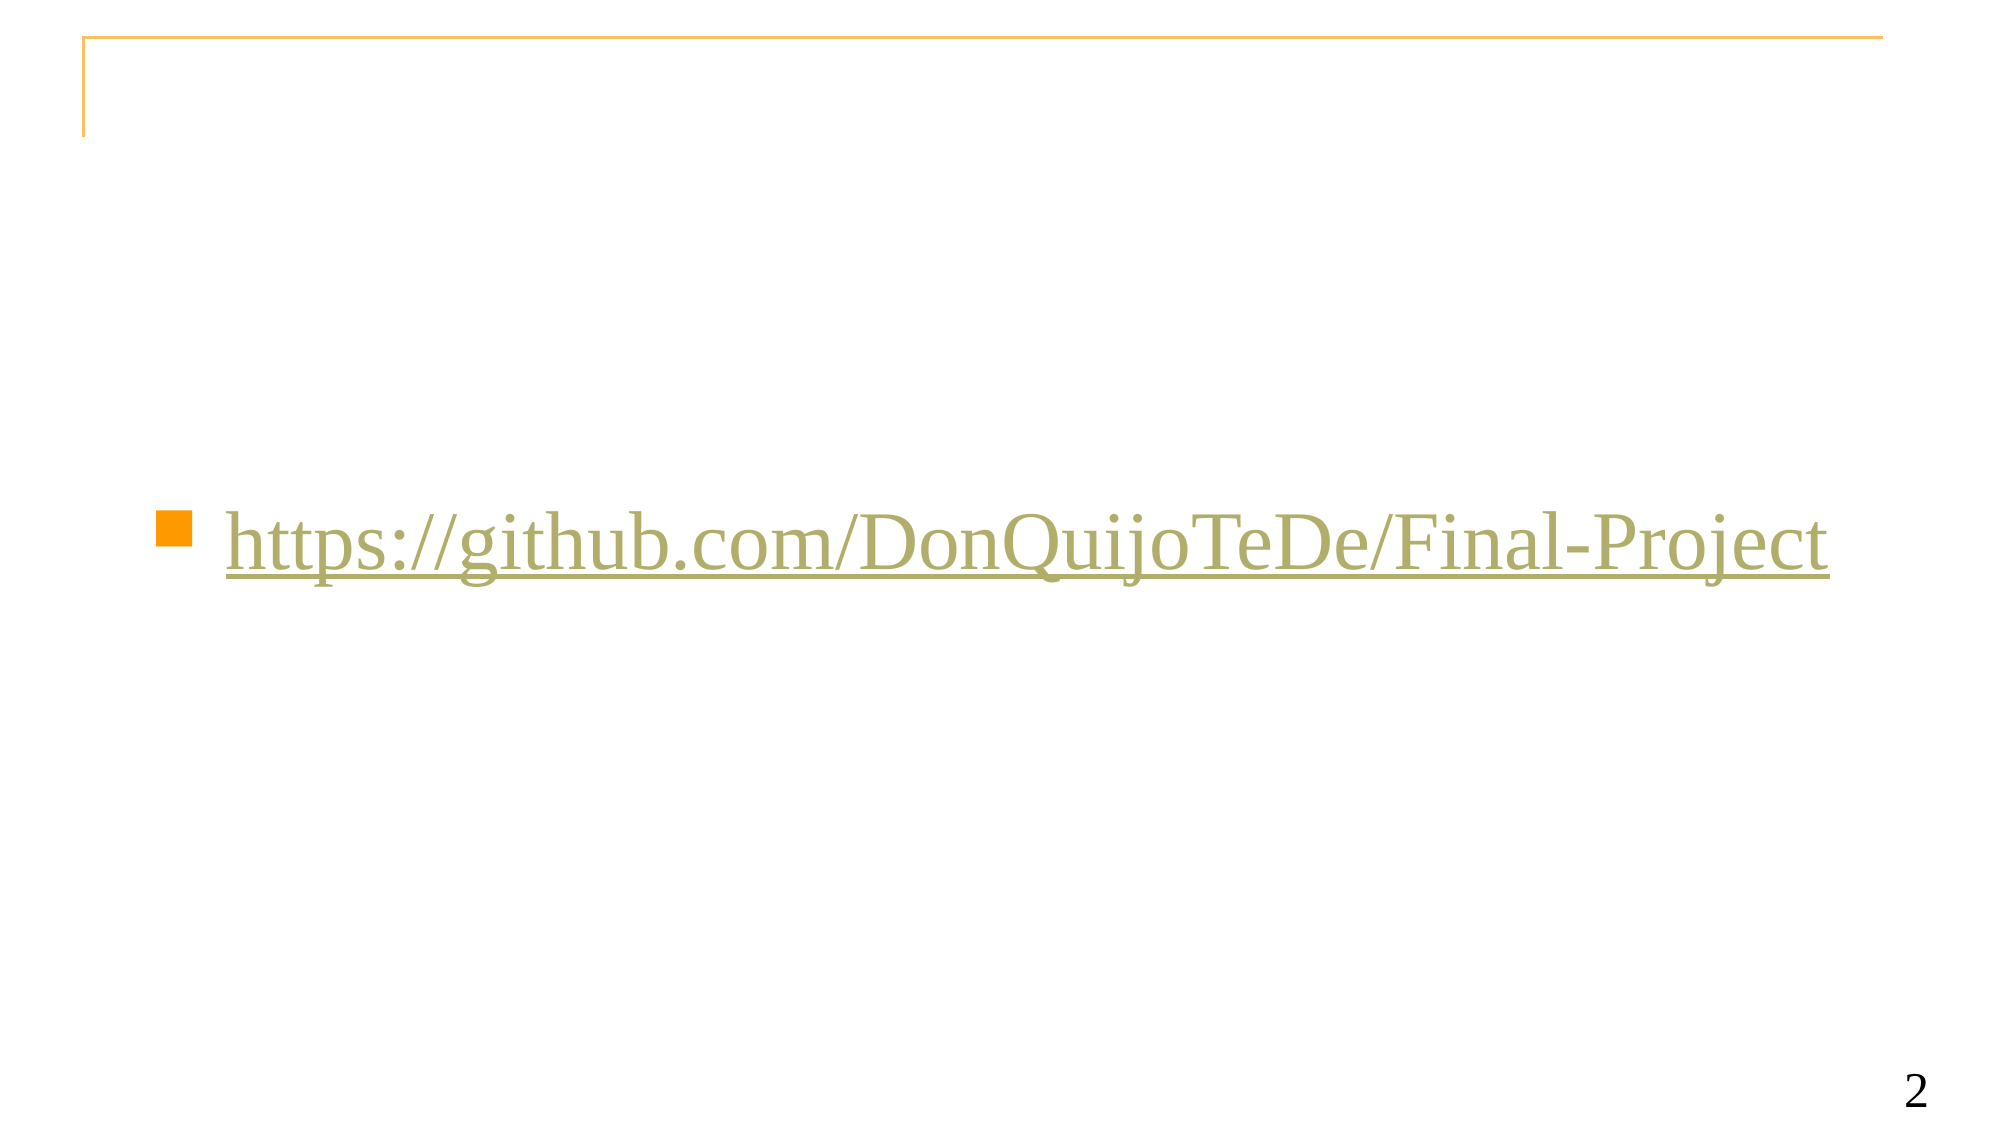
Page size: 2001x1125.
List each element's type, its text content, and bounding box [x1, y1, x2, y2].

list https://github.com/DonQuijoTeDe/Final-Project [135, 478, 1936, 677]
